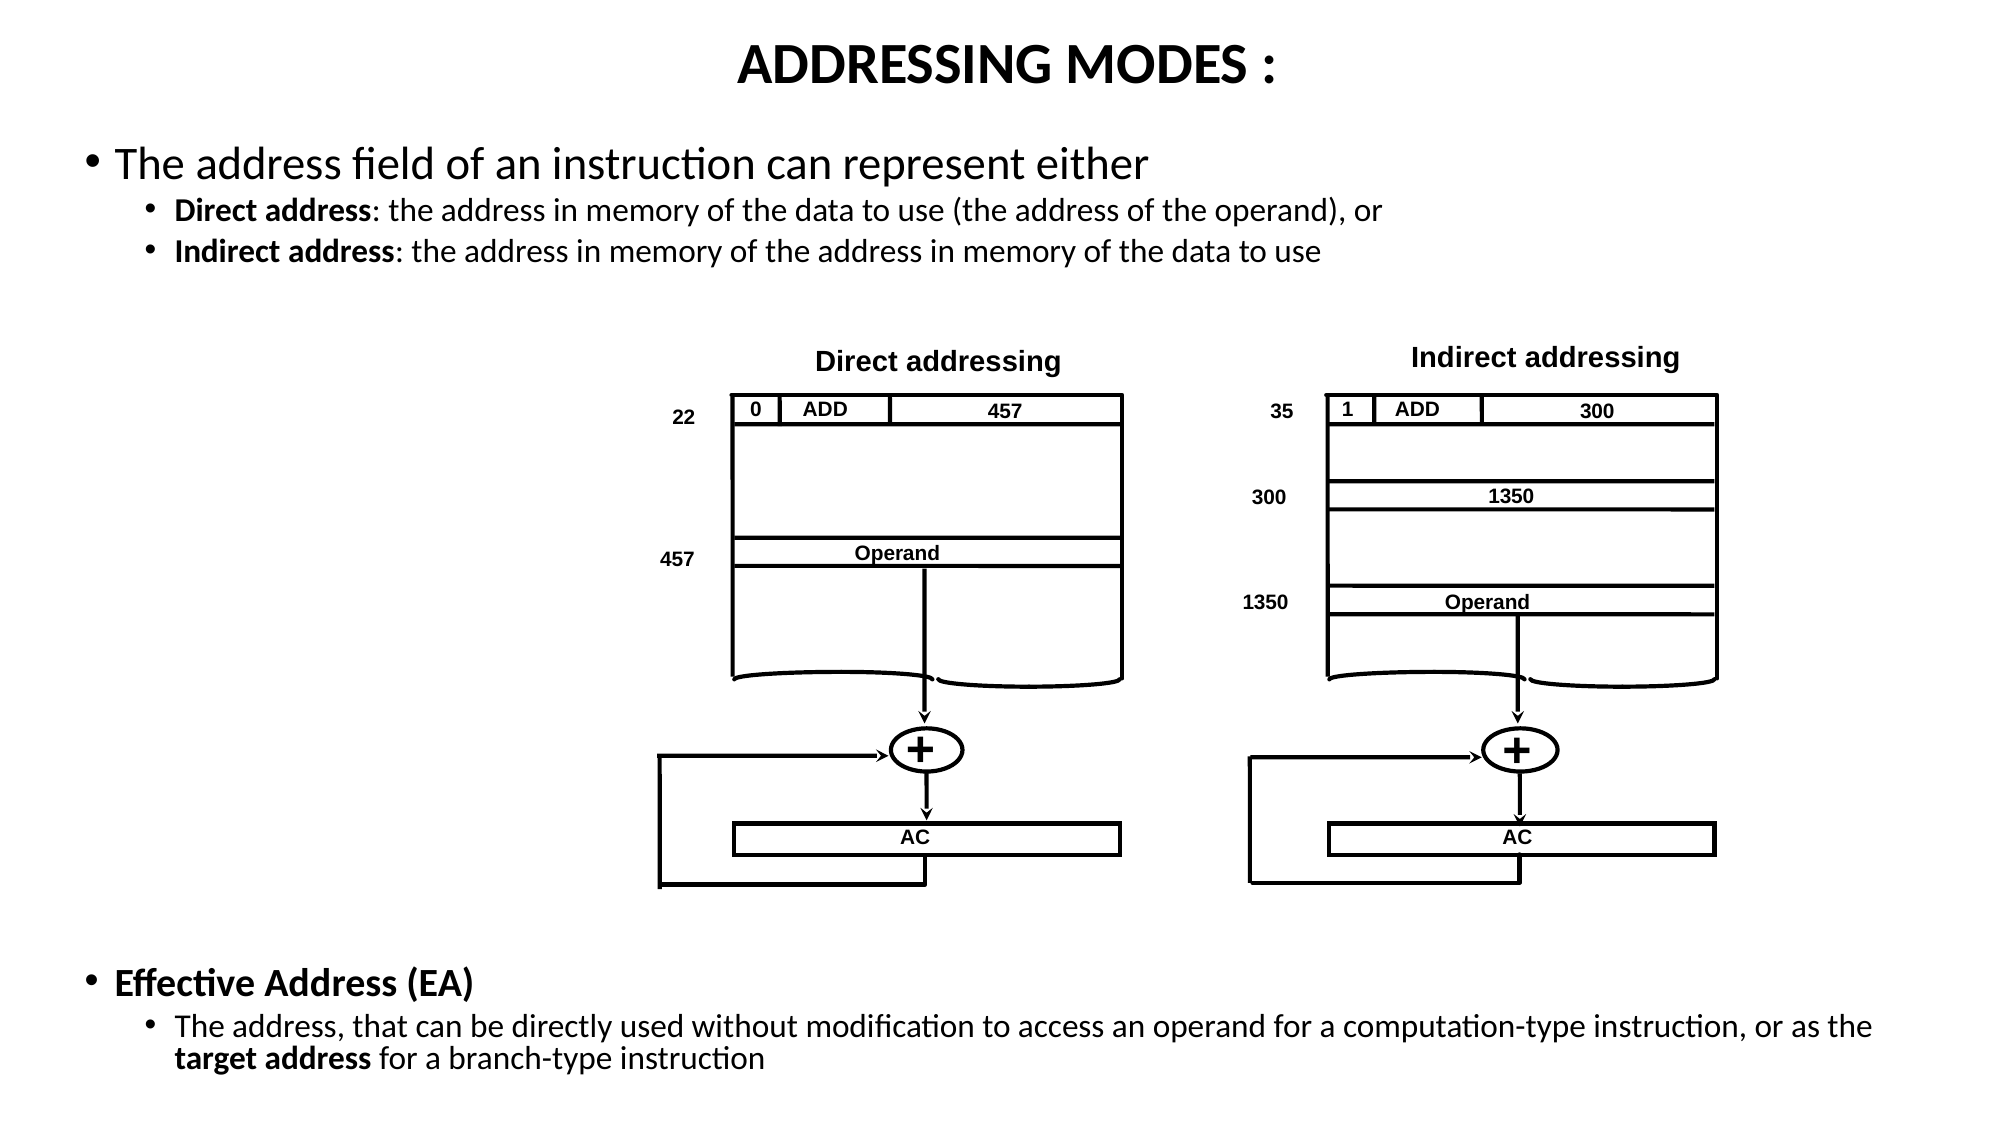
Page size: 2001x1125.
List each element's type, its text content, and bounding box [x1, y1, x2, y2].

title ADDRESSING MODES : [687, 27, 1328, 97]
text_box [634, 331, 1746, 890]
list The address field of an instruction can represent either Direct address: the address in memory of the data to use (the address of the operand), or Indirect address: the address in memory of the address in memory of the data to use Effective Address (EA) The address, that can be directly used without modification to access an operand for a computation-type instruction, or as the target address for a branch-type instruction [69, 135, 1920, 1094]
